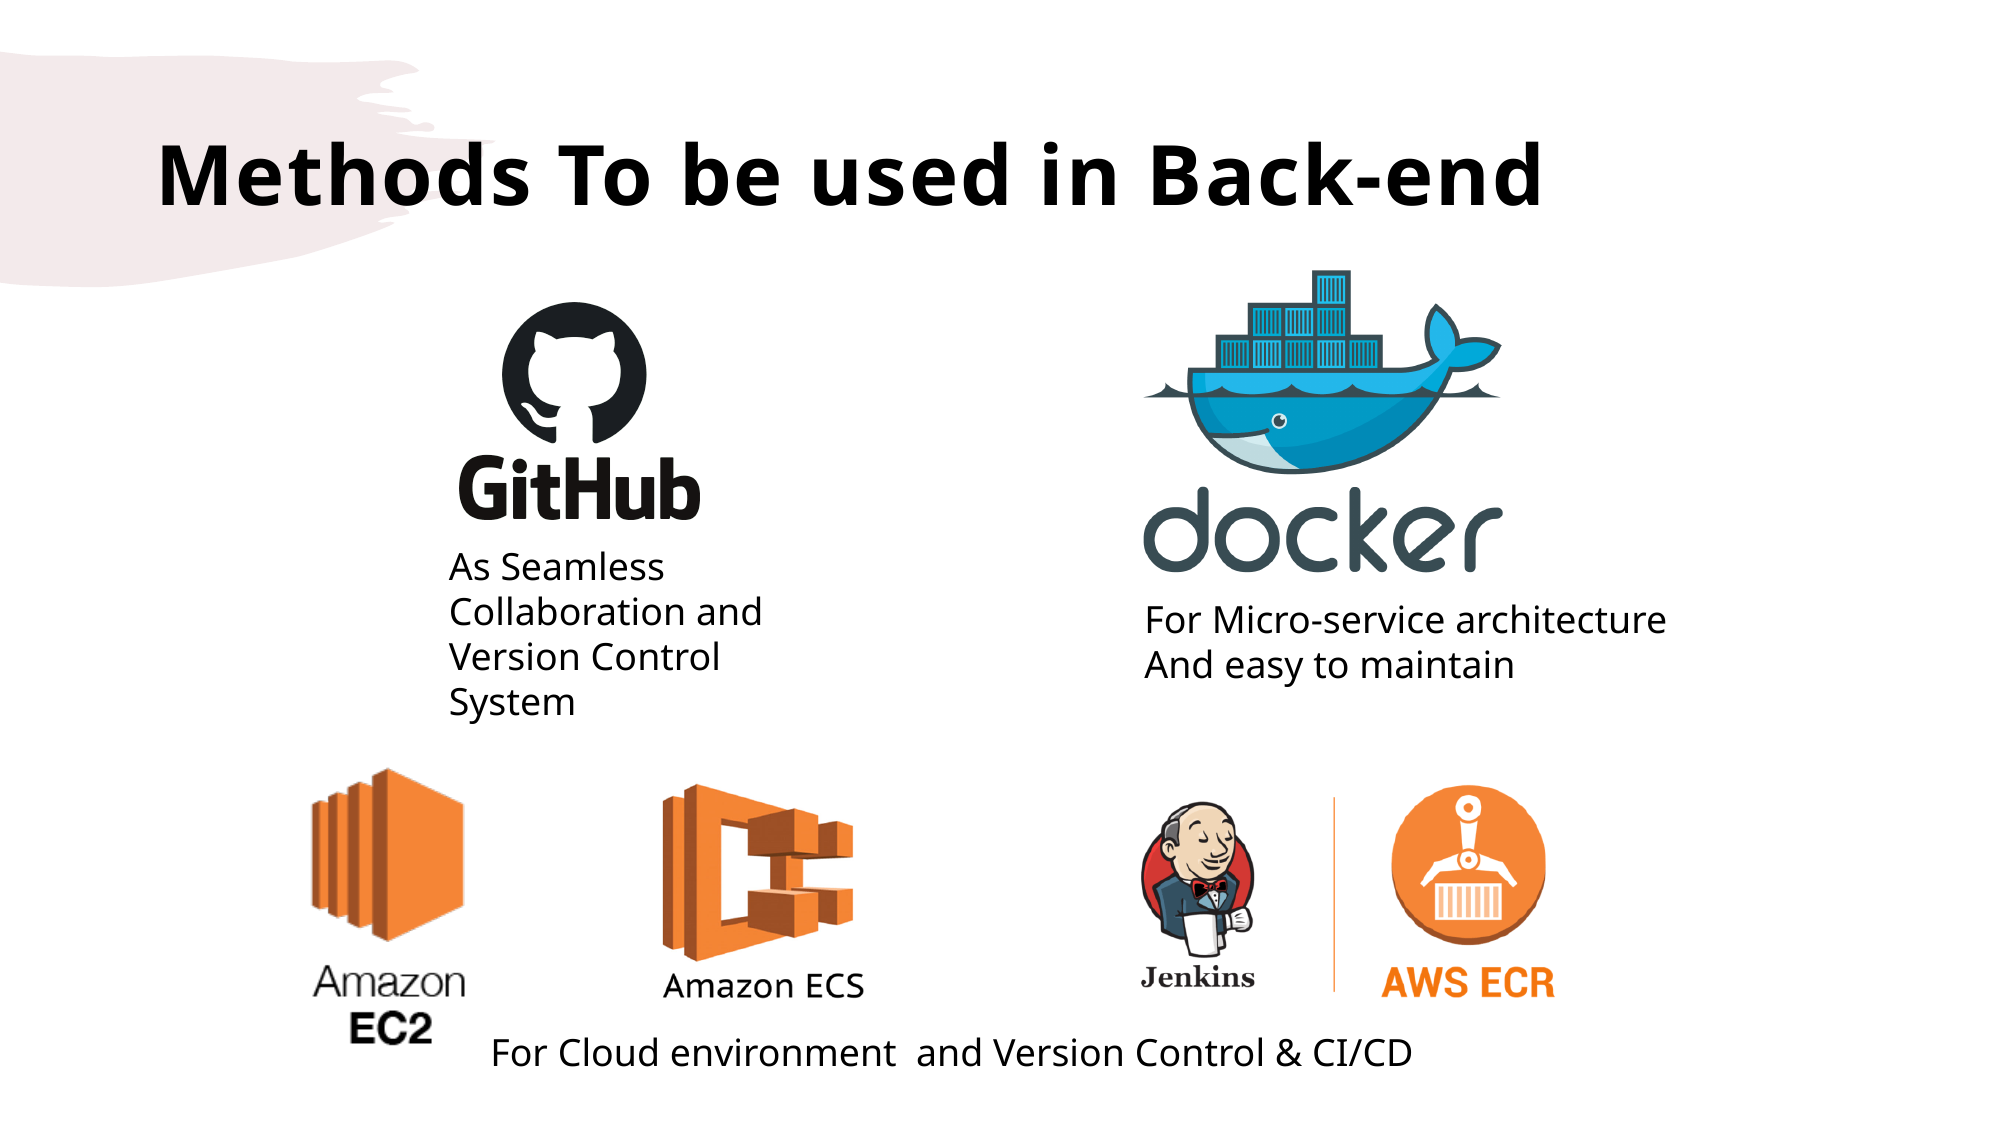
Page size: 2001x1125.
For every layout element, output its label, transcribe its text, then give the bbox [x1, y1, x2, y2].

text_box As Seamless Collaboration and Version Control System [434, 535, 826, 726]
picture [1076, 204, 1566, 641]
picture [1020, 722, 1649, 1067]
text_box For Cloud environment and Version Control & CI/CD [670, 1021, 1451, 1082]
text_box For Micro-service architecture And easy to maintain [1129, 588, 1695, 694]
picture [106, 710, 948, 1086]
title Methods To be used in Back-end [137, 59, 1863, 278]
picture [459, 302, 701, 520]
